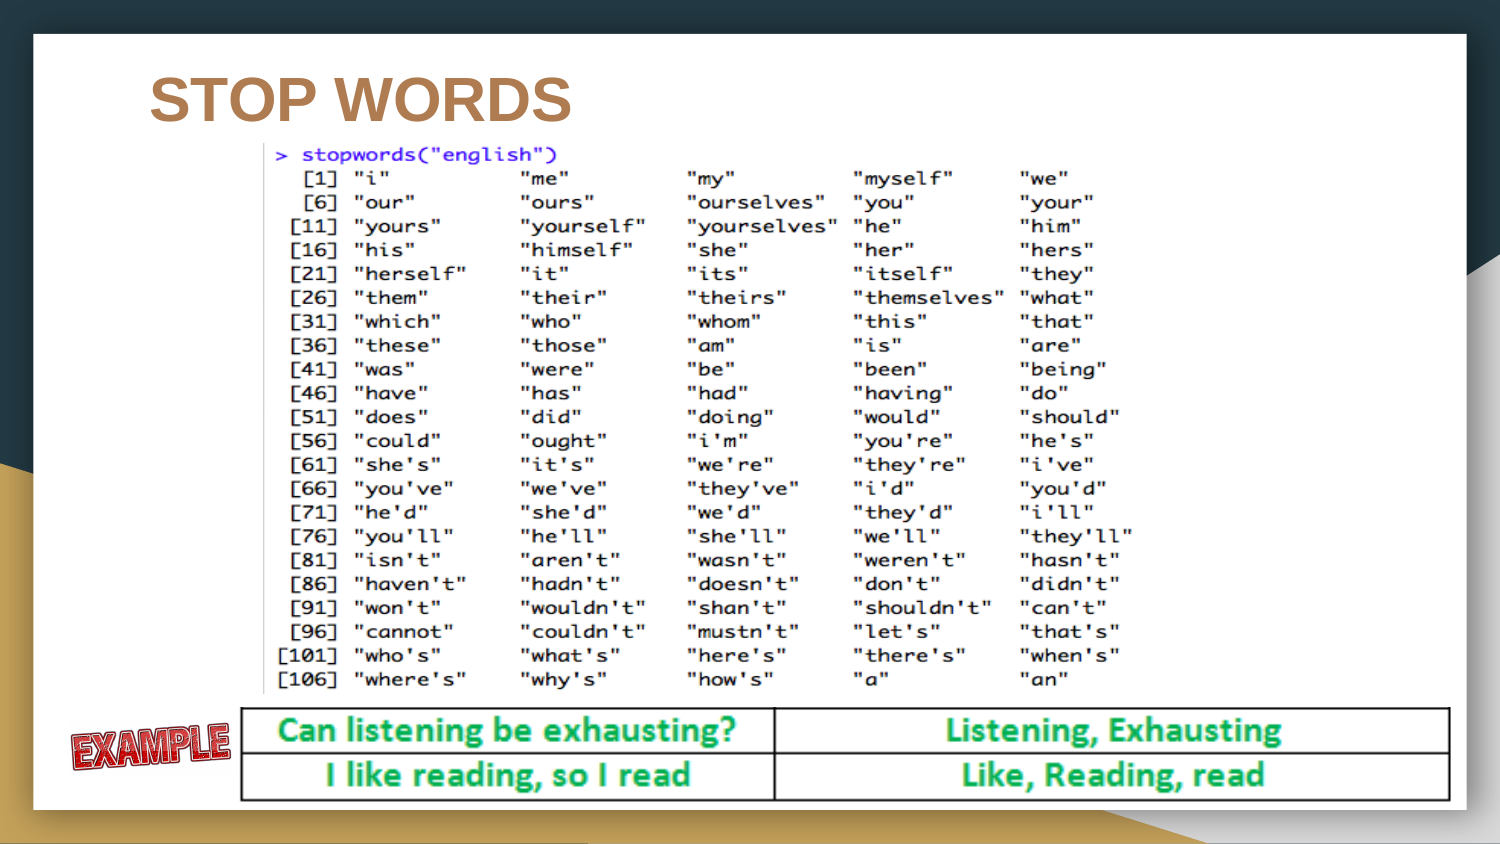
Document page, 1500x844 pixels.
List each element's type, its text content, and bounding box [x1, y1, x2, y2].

picture [67, 706, 1452, 803]
title STOP WORDS [134, 44, 1366, 130]
picture [263, 143, 1237, 694]
